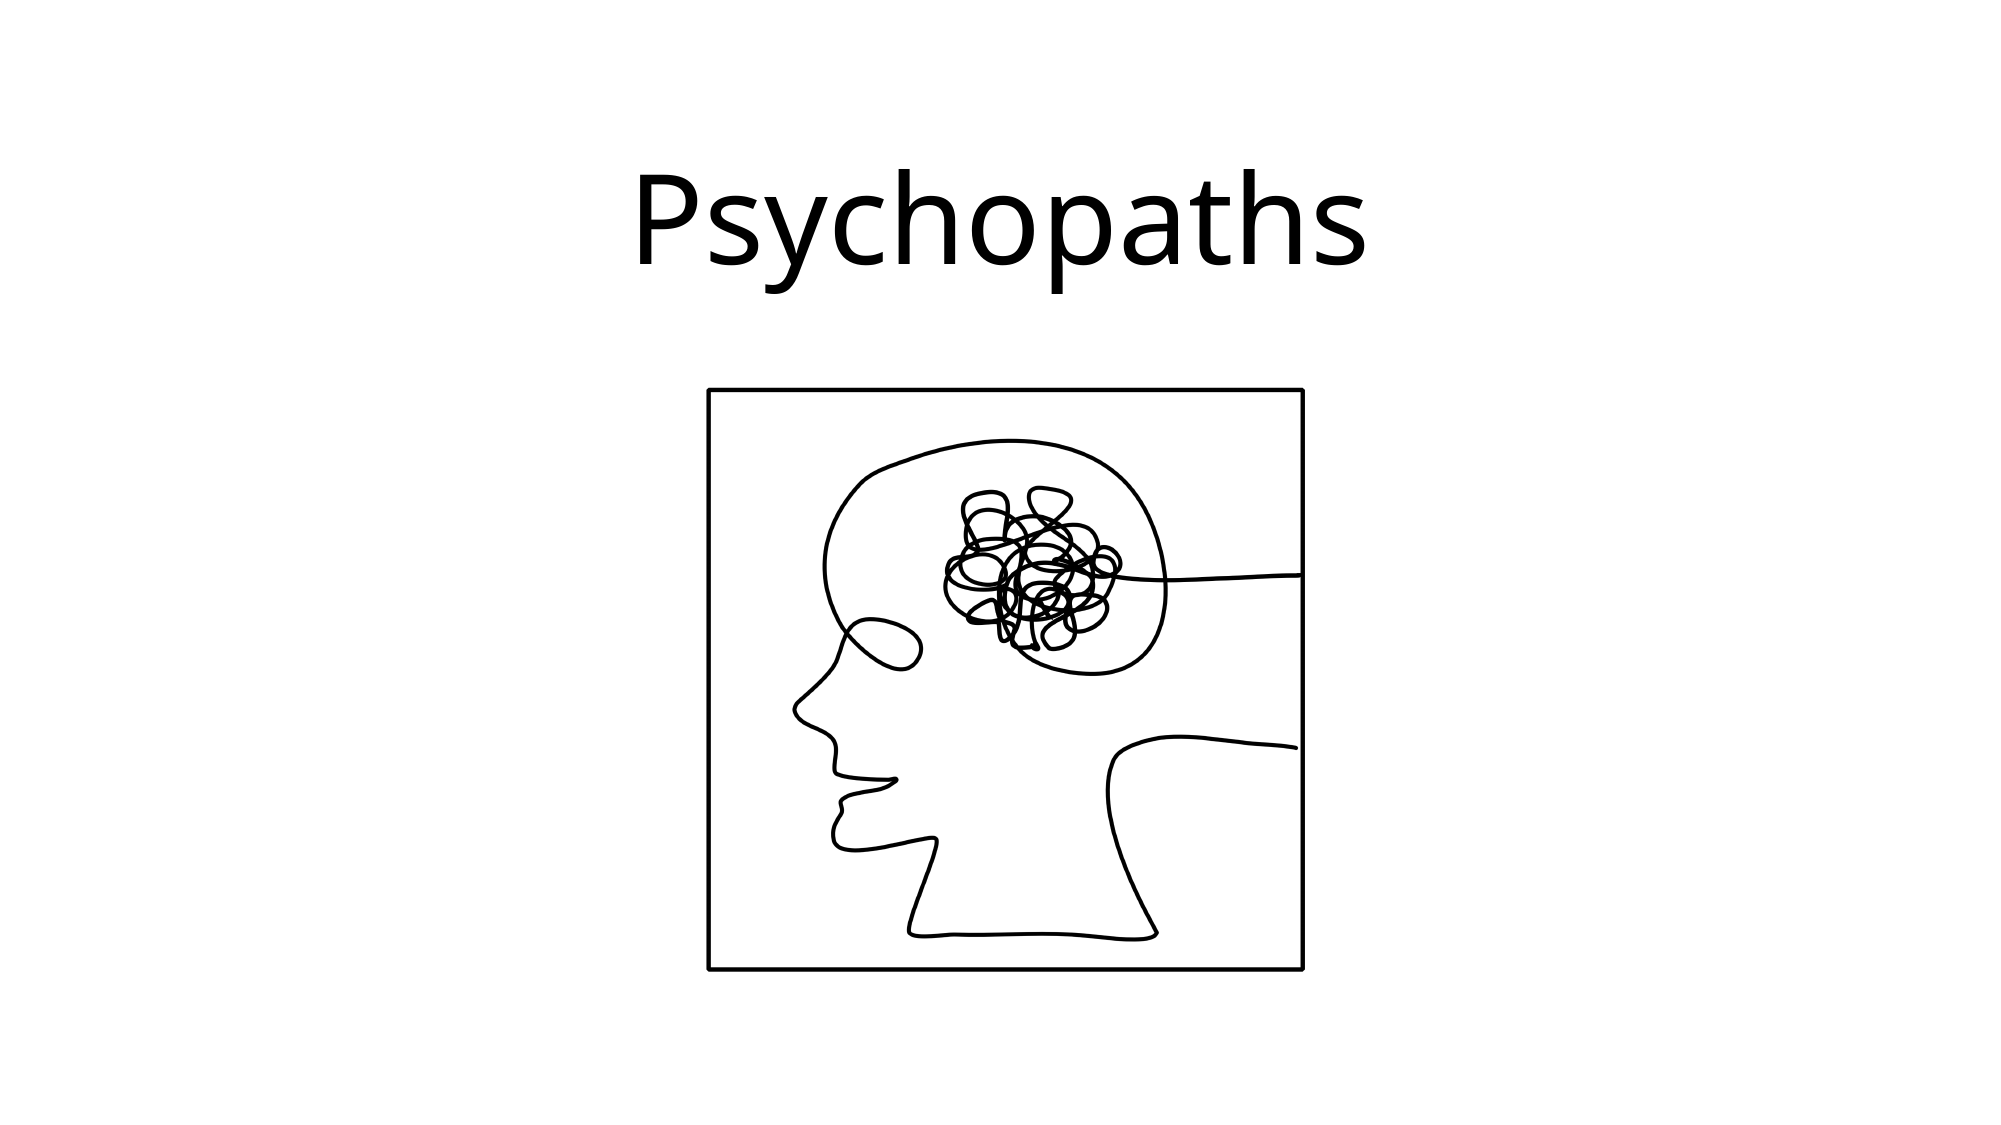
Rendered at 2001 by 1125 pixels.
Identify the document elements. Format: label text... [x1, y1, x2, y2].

picture [671, 353, 1329, 1011]
title Psychopaths [364, 99, 1636, 300]
